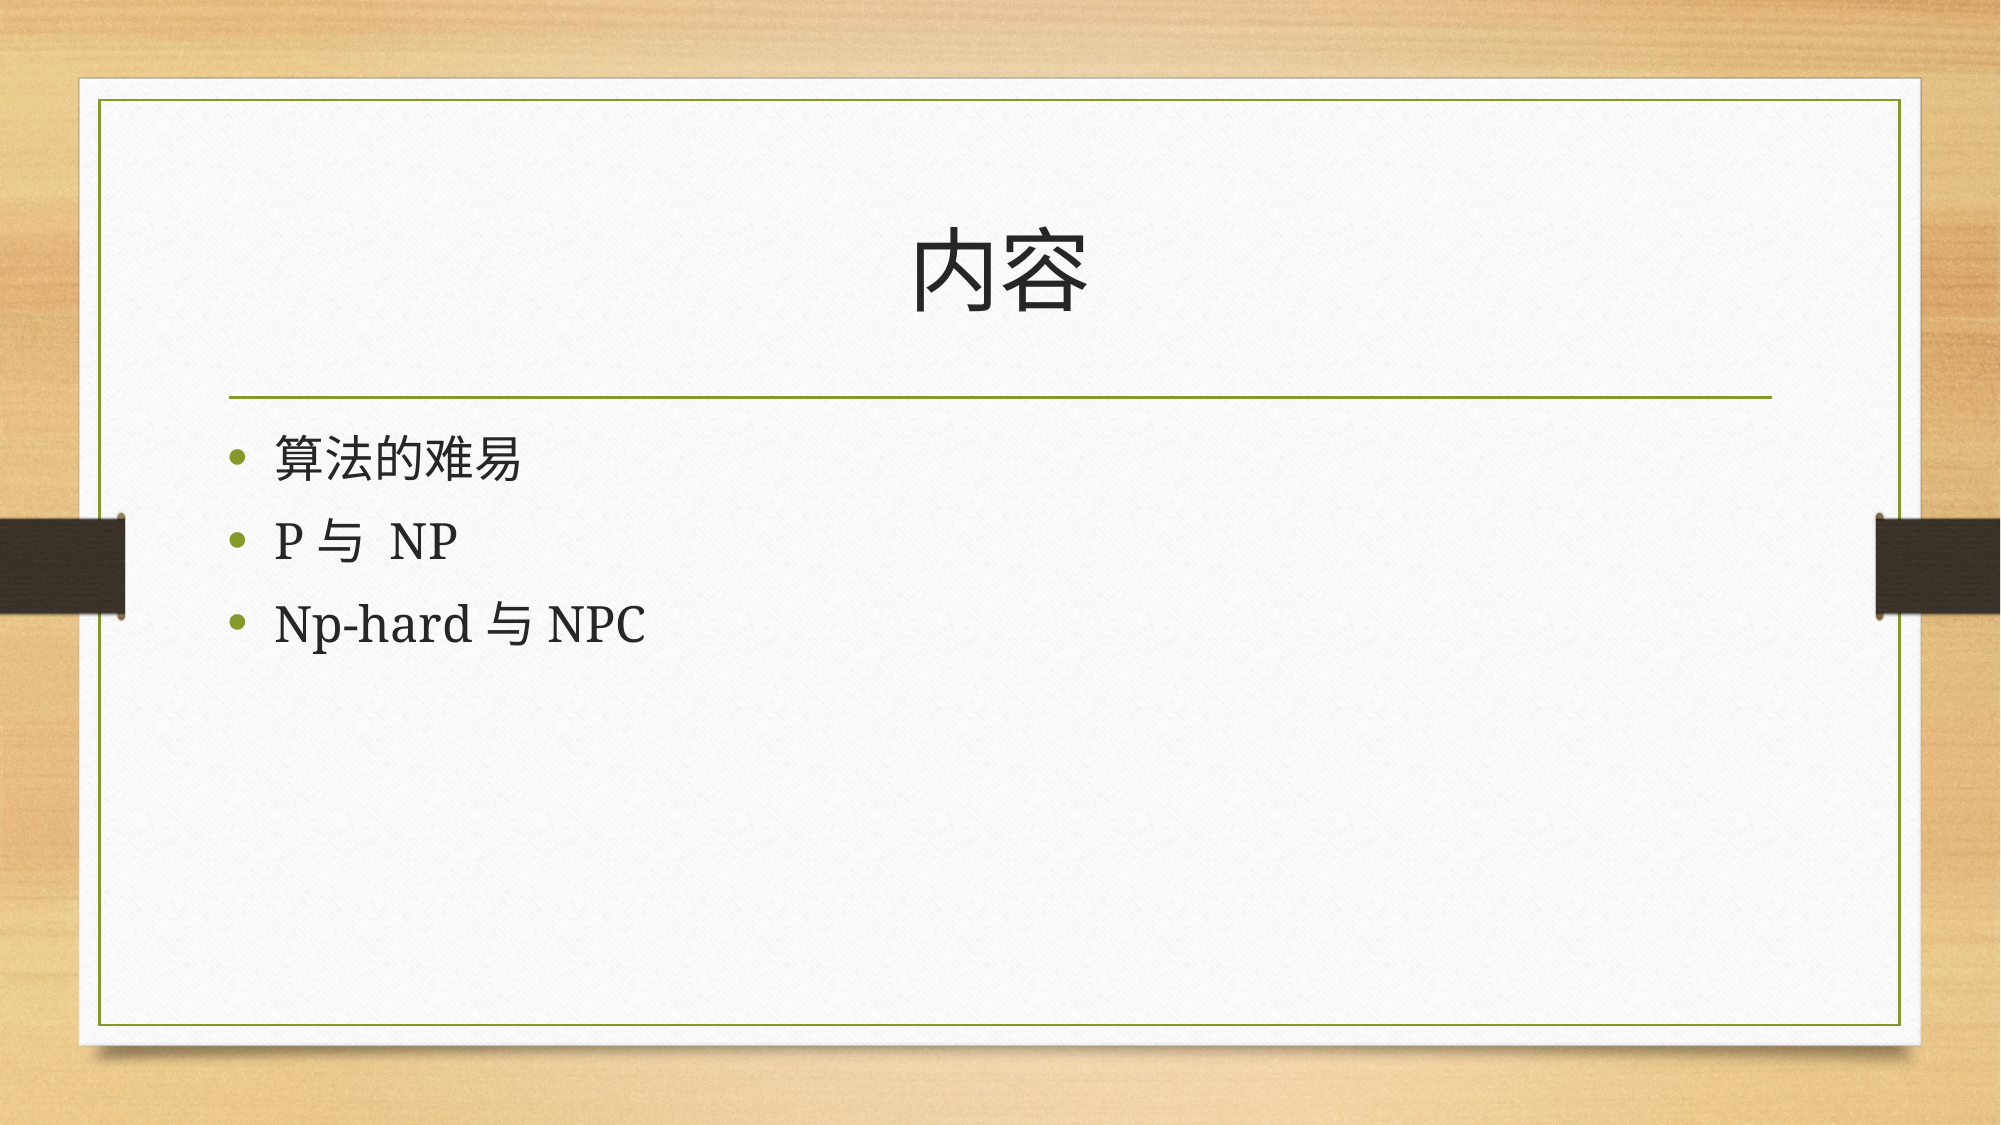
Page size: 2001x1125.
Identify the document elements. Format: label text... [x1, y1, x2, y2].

list 算法的难易 P与 NP Np-hard与NPC [212, 419, 1788, 964]
title 内容 [212, 161, 1788, 375]
picture [0, 0, 2001, 1125]
